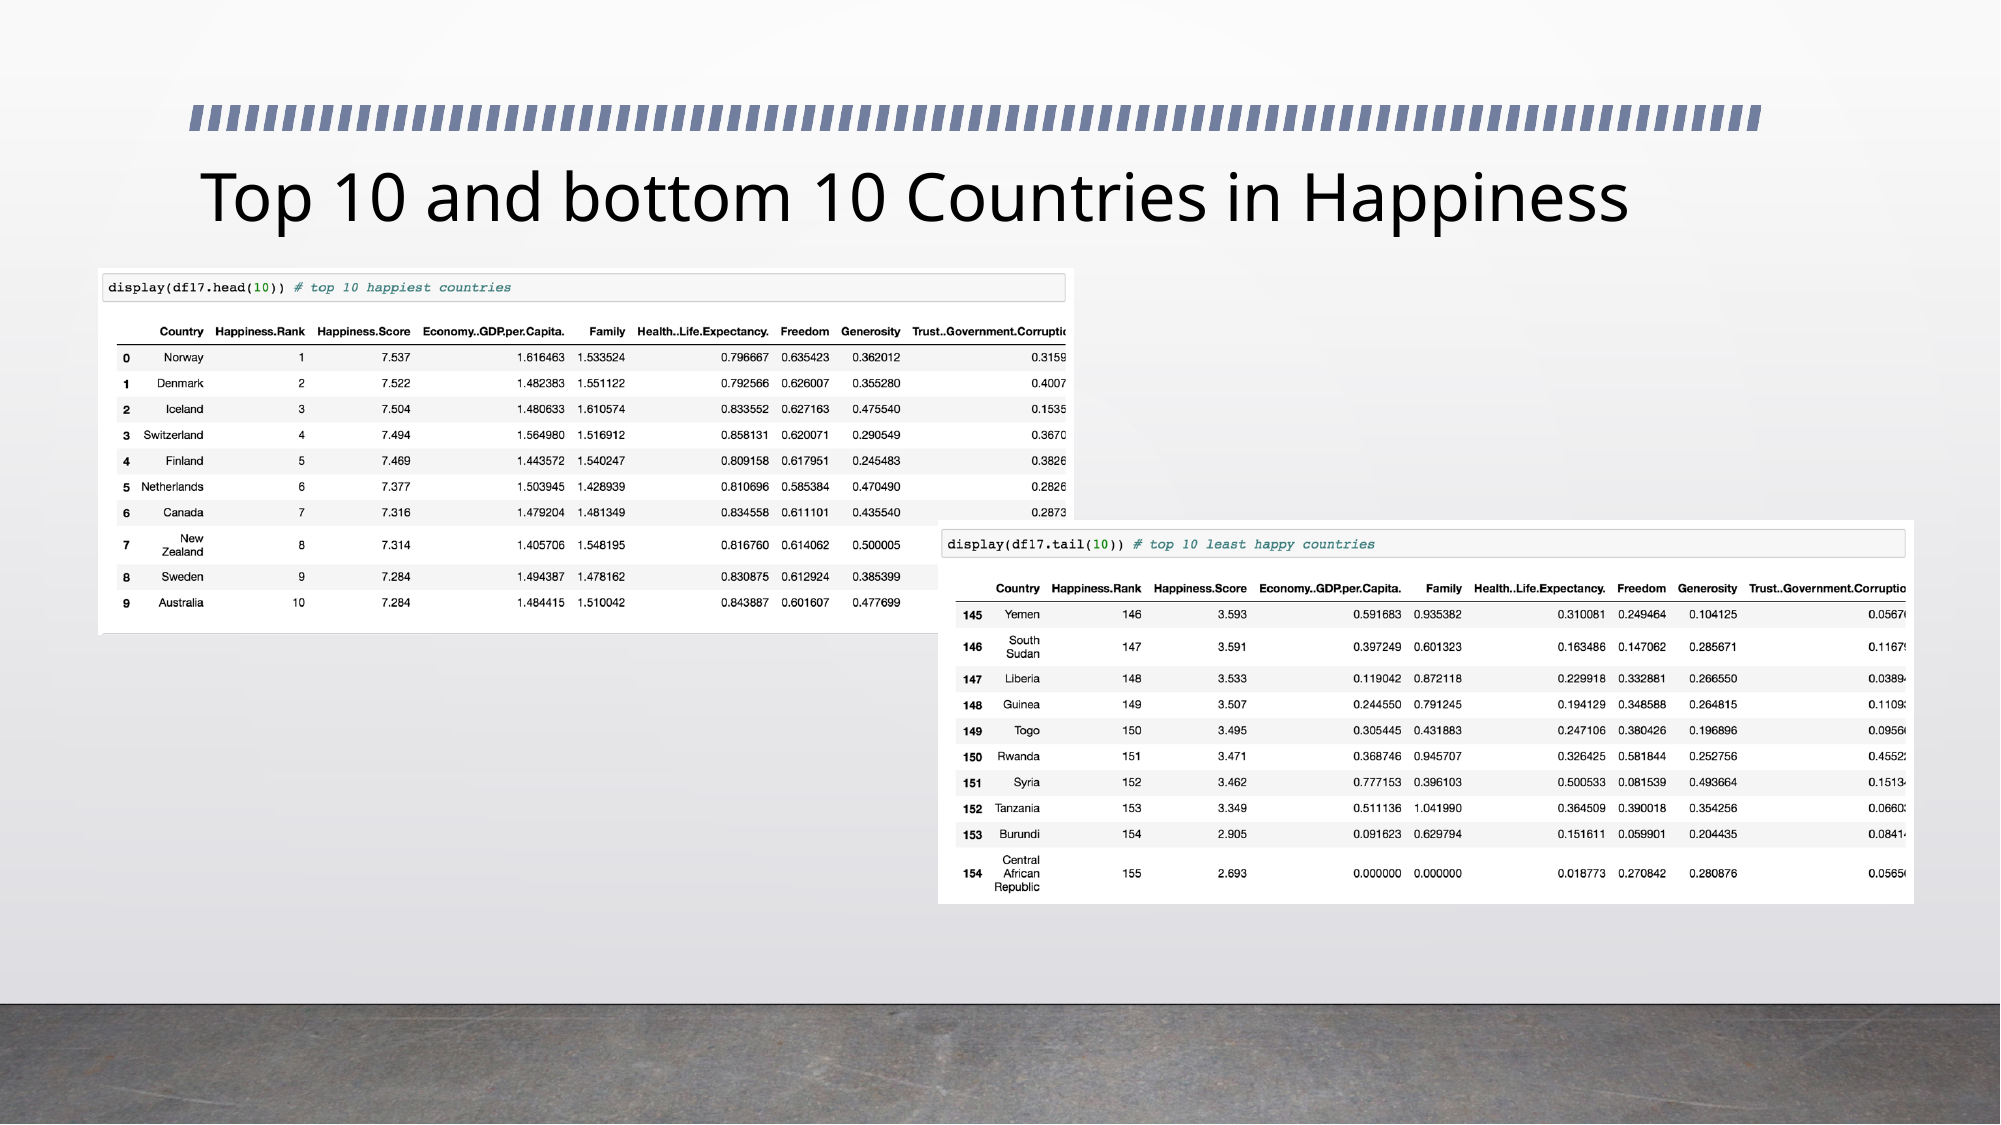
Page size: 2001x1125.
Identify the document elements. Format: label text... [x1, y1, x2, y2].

picture [0, 1004, 2000, 1124]
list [97, 268, 1074, 636]
picture [938, 520, 1914, 904]
title Top 10 and bottom 10 Countries in Happiness [185, 156, 1761, 329]
